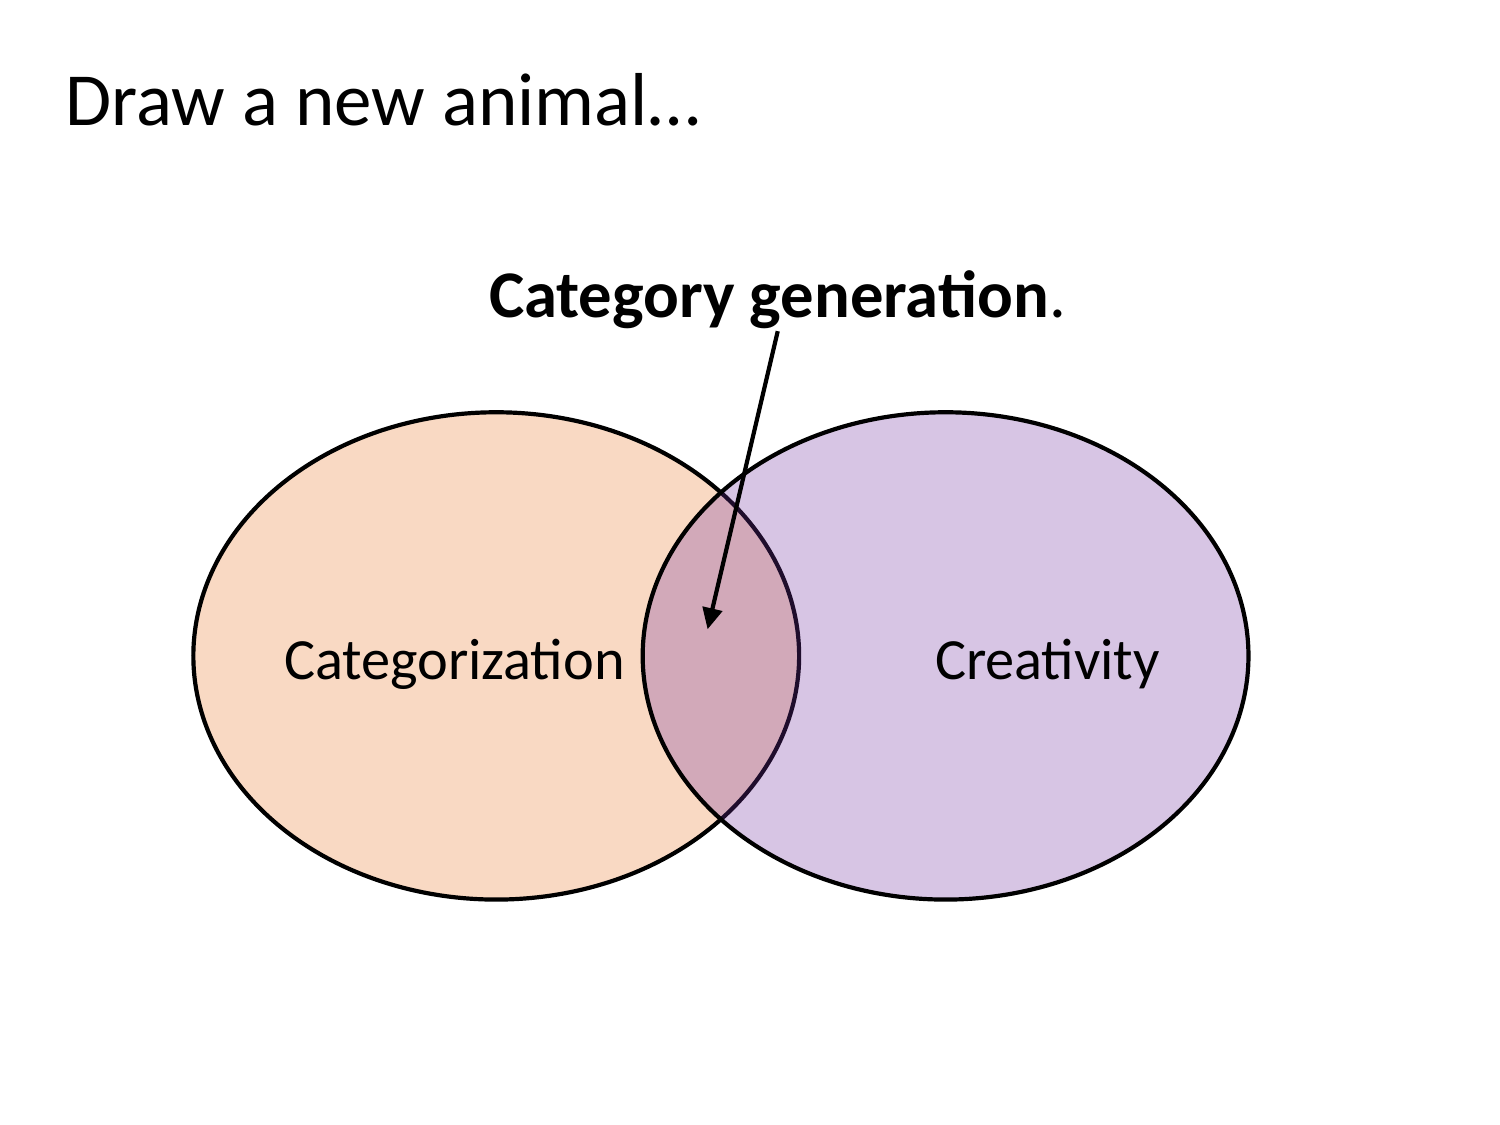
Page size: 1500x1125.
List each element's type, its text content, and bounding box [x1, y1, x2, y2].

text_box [193, 250, 1249, 900]
text_box Draw a new animal… [51, 42, 716, 148]
